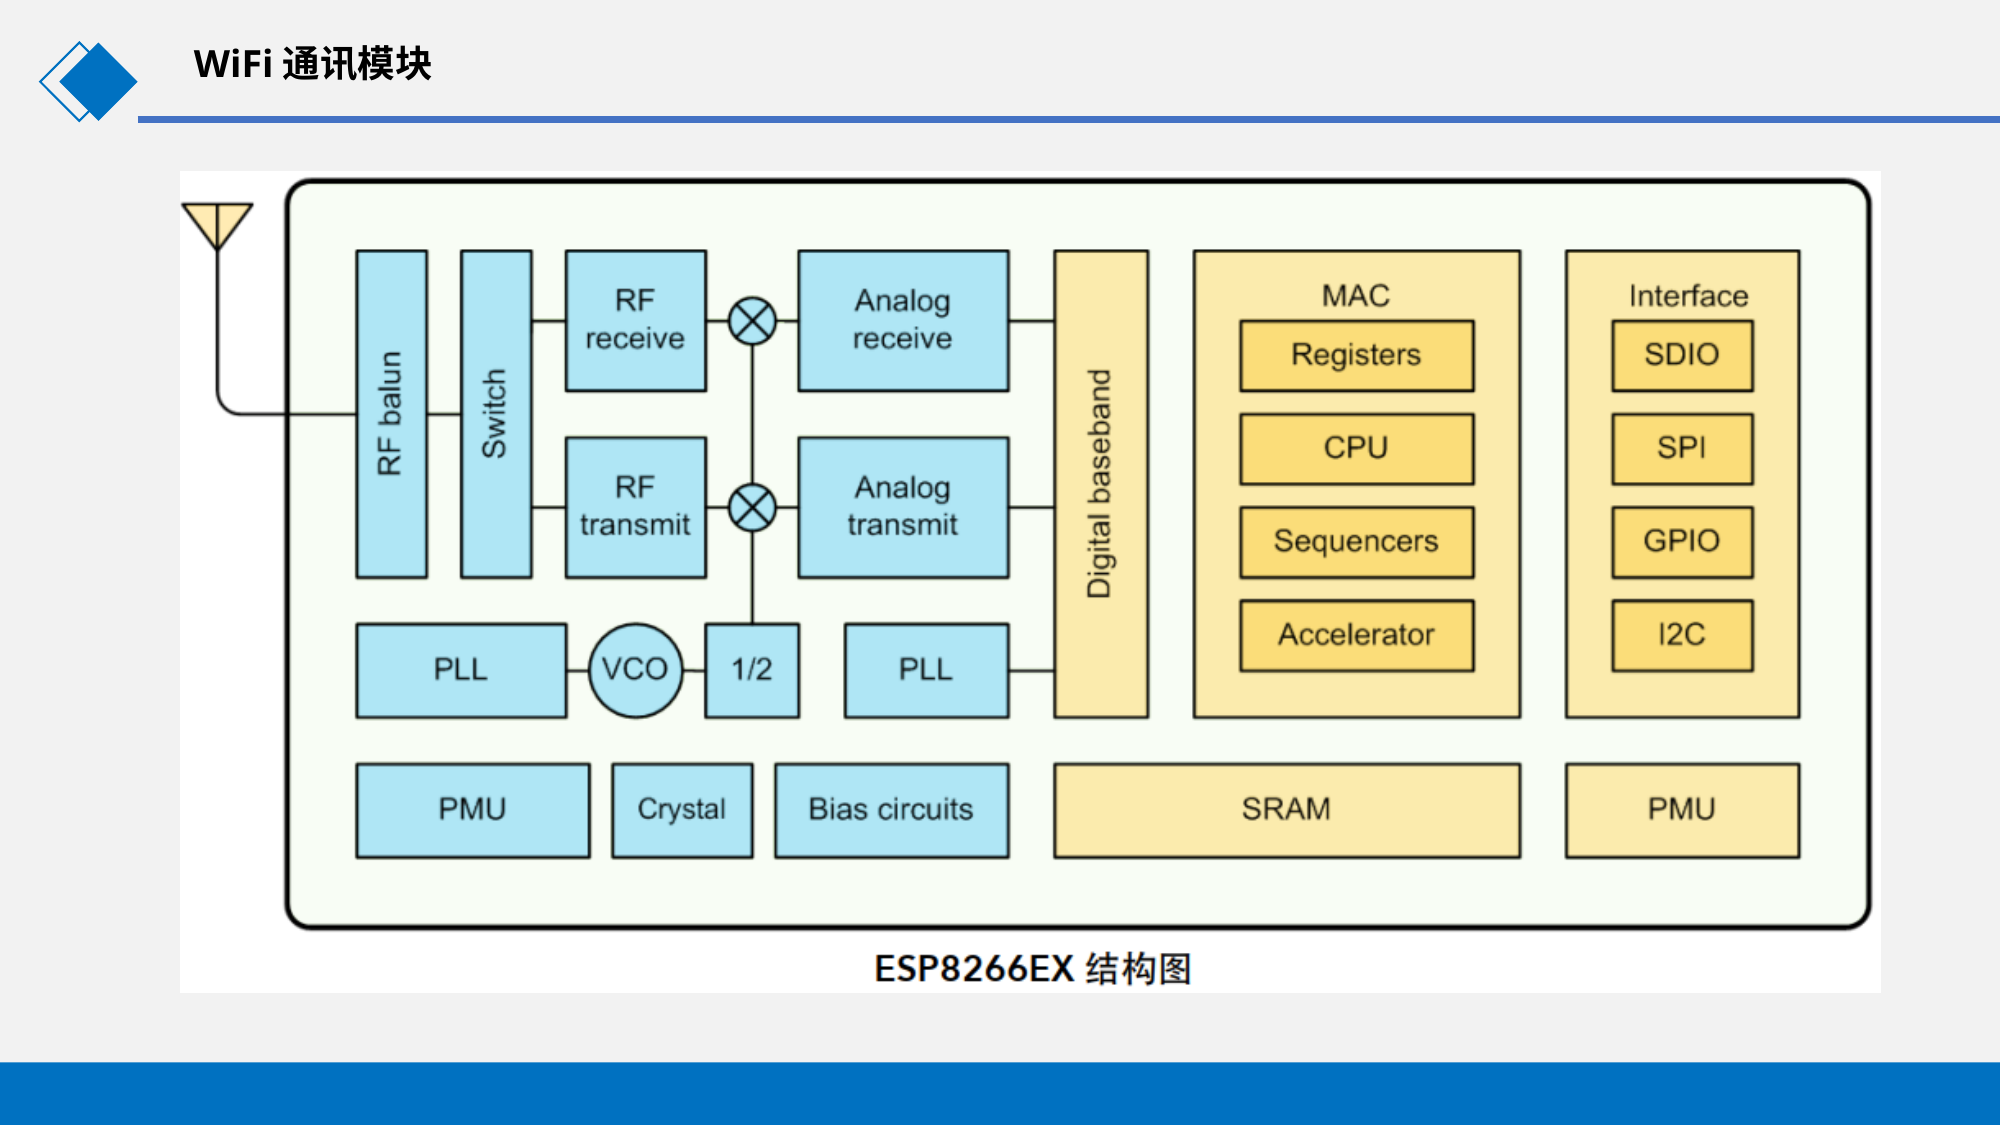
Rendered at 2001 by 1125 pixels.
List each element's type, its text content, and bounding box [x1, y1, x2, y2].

text_box WiFi通讯模块 [179, 32, 448, 92]
picture [180, 171, 1881, 993]
